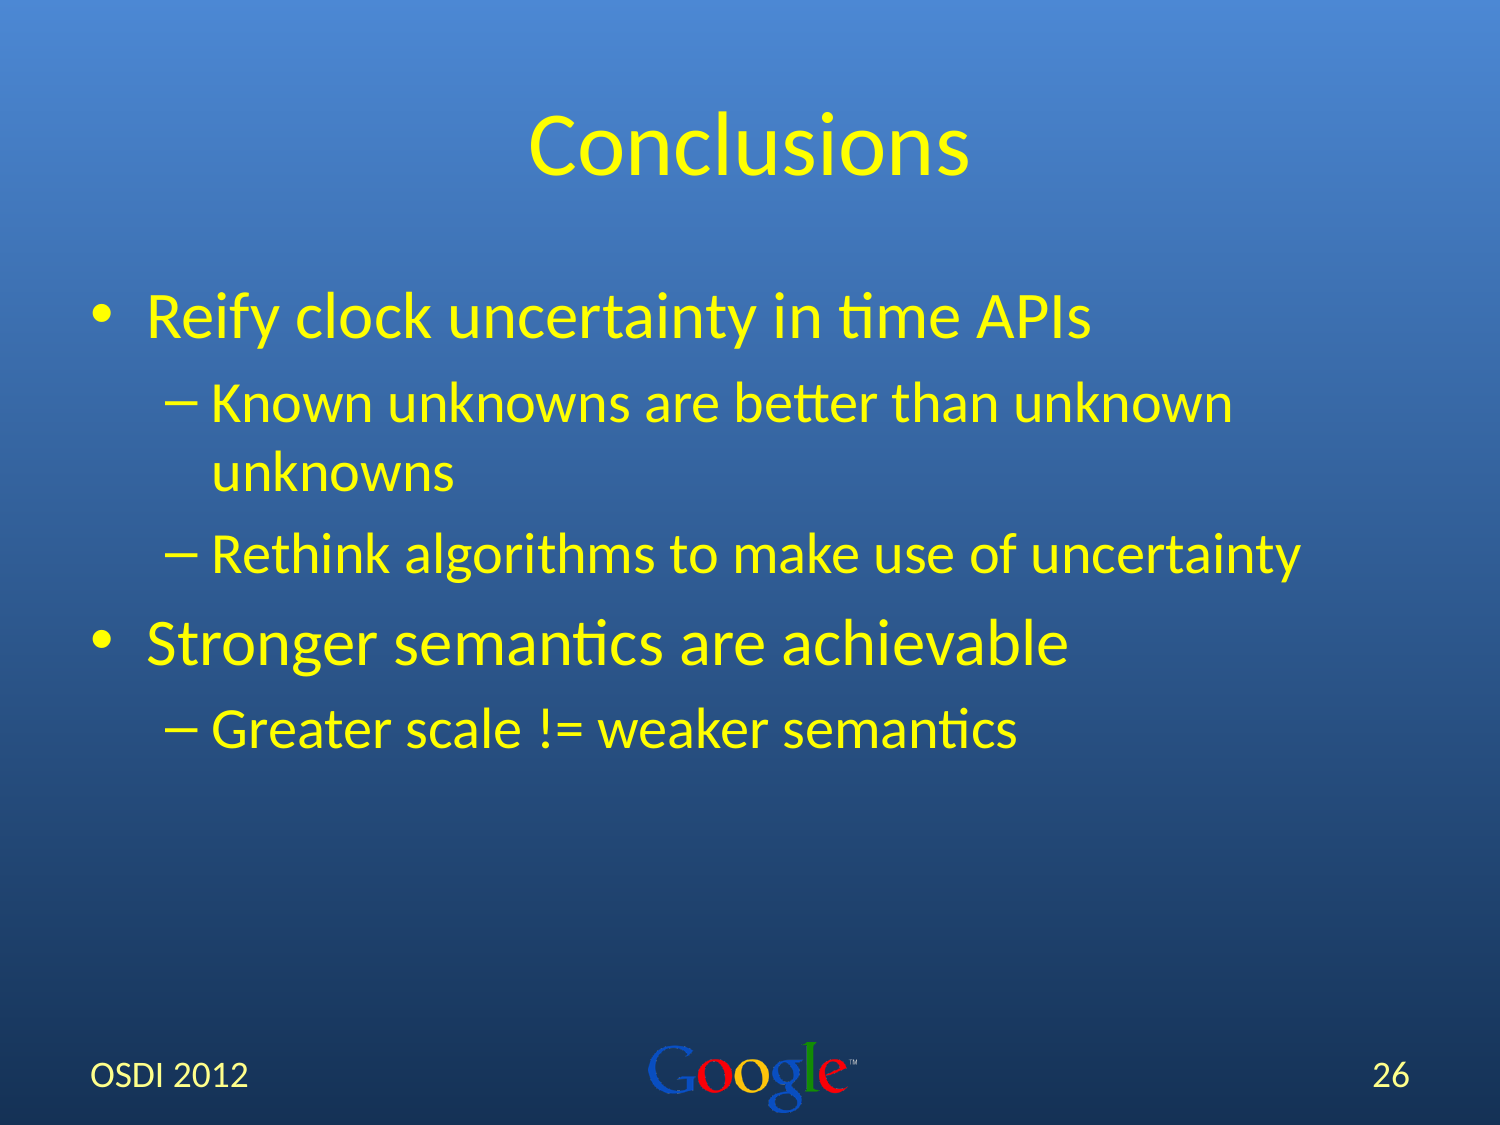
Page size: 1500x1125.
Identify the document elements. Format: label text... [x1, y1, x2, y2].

slide_number OSDI 2012 [75, 1042, 425, 1103]
title Conclusions [75, 45, 1425, 233]
slide_number 26 [1074, 1042, 1425, 1103]
picture [648, 1042, 857, 1113]
list Reify clock uncertainty in time APIs Known unknowns are better than unknown unknowns Rethink algorithms to make use of uncertainty Stronger semantics are achievable Greater scale != weaker semantics [75, 264, 1425, 1007]
